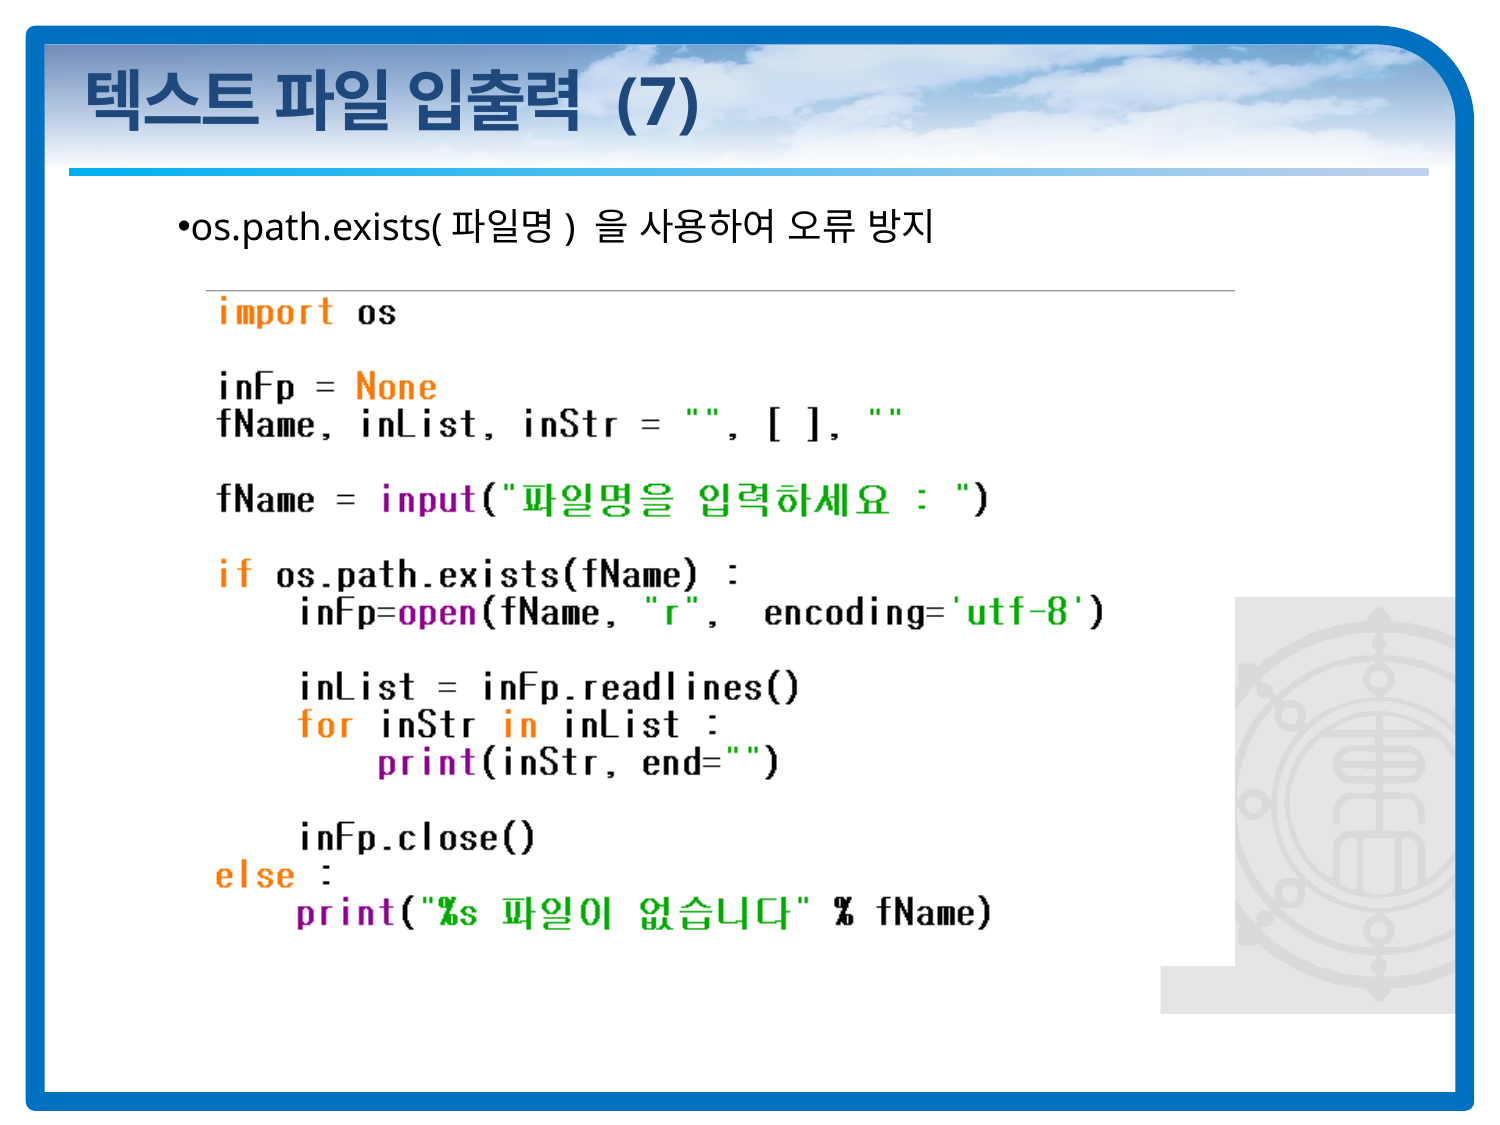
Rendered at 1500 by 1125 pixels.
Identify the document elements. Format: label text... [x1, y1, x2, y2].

title 텍스트 파일 입출력 (7) [68, 35, 1419, 163]
picture [206, 290, 1235, 966]
list os.path.exists(파일명) 을 사용하여 오류 방지 [75, 195, 1425, 1005]
